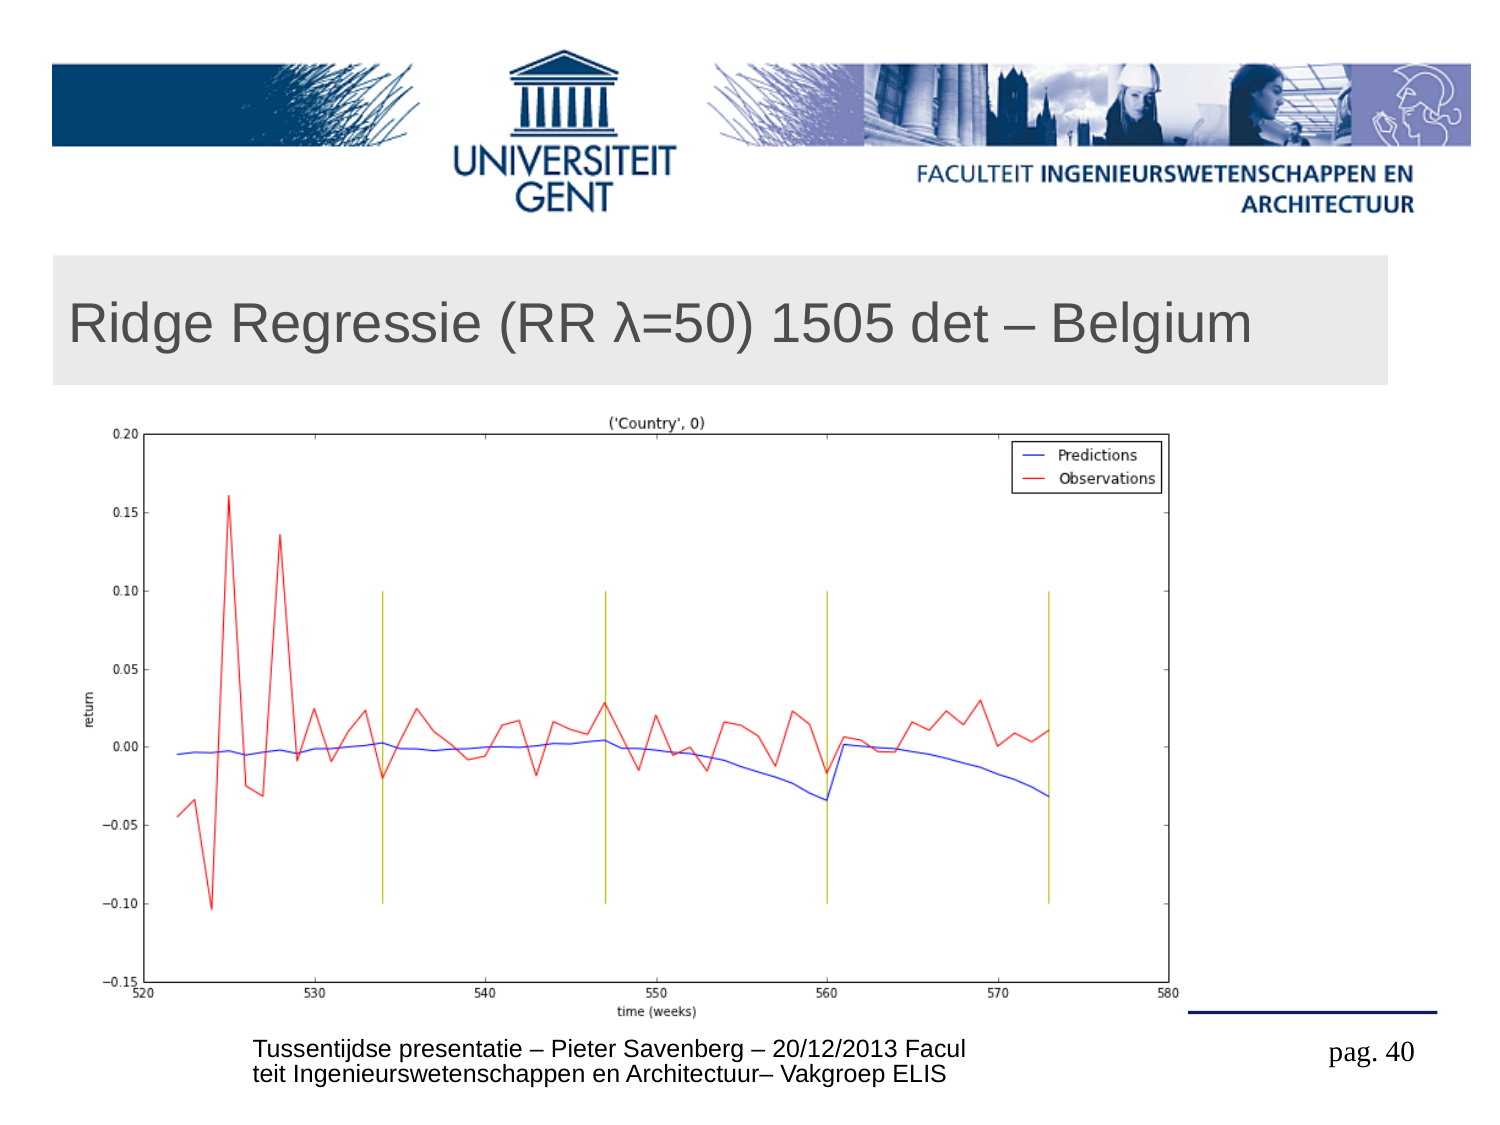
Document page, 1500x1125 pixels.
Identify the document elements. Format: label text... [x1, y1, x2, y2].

title Ridge Regressie (RR λ=50) 1505 det – Belgium [53, 255, 1388, 386]
slide_number pag. 40 [1074, 1024, 1438, 1101]
picture [76, 408, 1188, 1026]
picture [52, 46, 1471, 216]
footer Tussentijdse presentatie – Pieter Savenberg – 20/12/2013 Faculteit Ingenieurswetenschappen en Architectuur– Vakgroep ELIS [237, 1034, 988, 1101]
